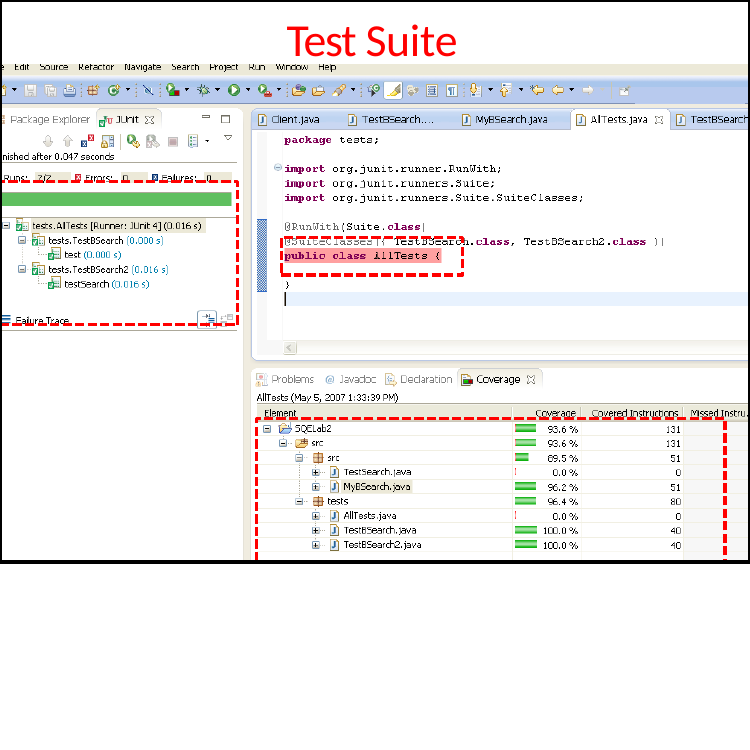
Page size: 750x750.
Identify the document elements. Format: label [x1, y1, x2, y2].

text_box [0, 0, 750, 567]
